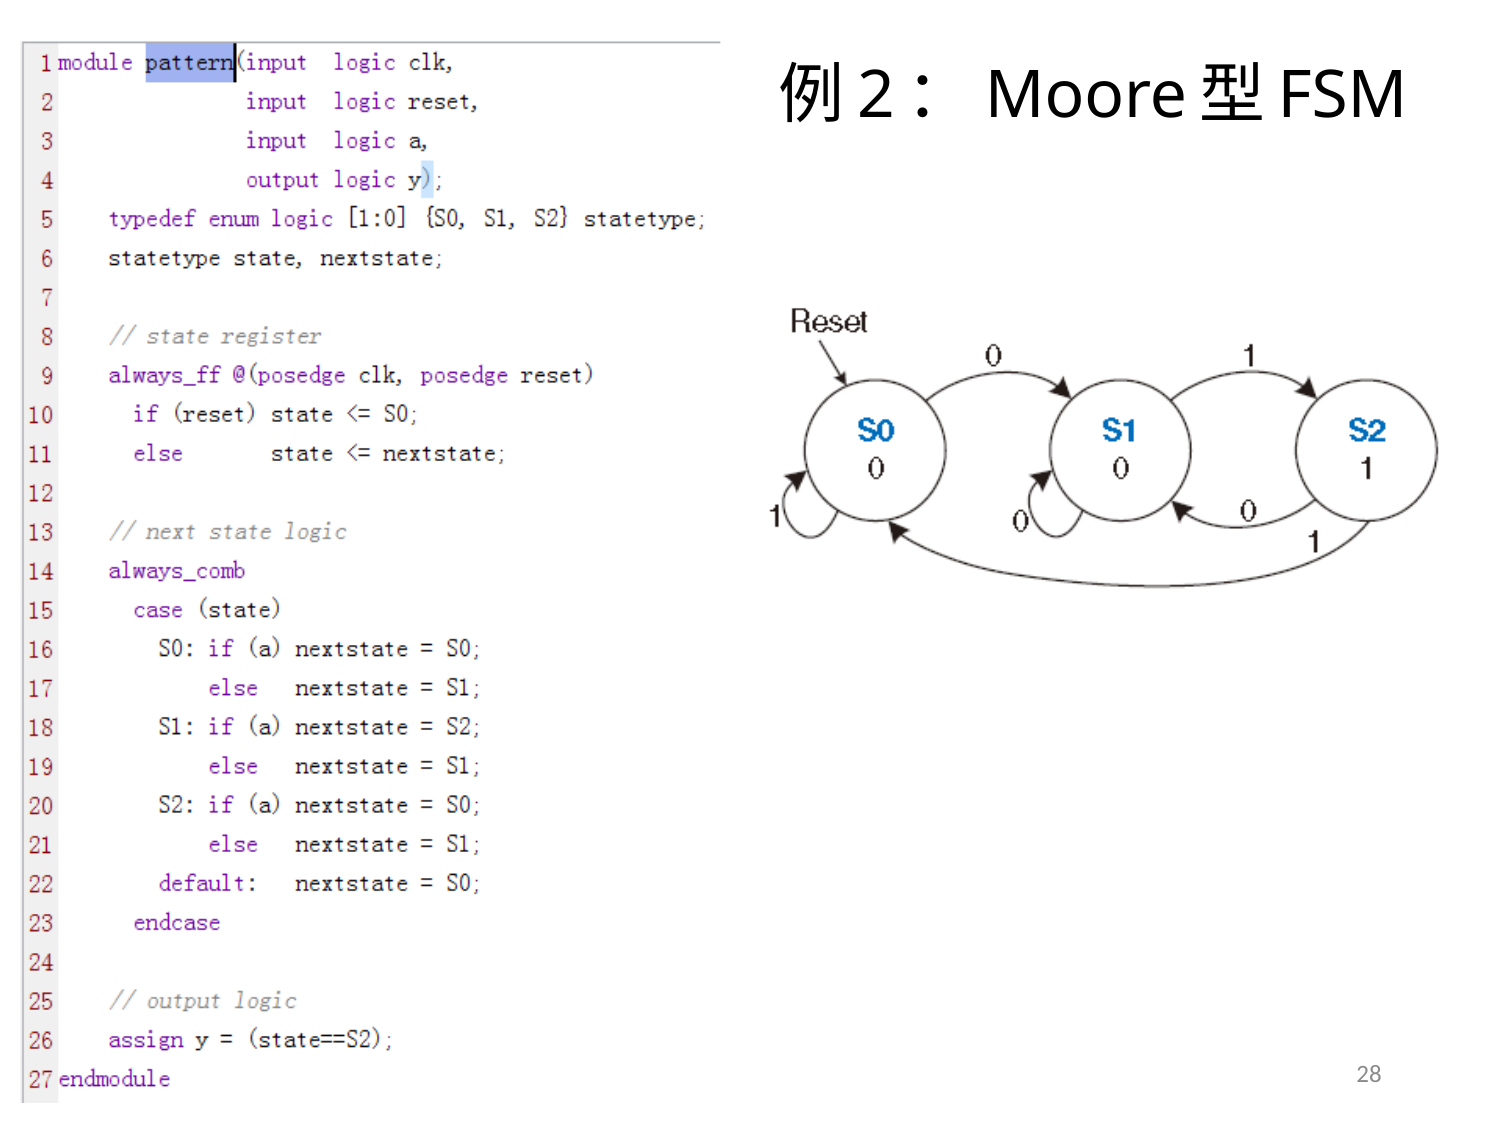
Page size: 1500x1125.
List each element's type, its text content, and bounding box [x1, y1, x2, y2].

picture [20, 41, 721, 1103]
slide_number 28 [1059, 1042, 1397, 1103]
picture [749, 295, 1455, 602]
title 例2：Moore型FSM [725, 32, 1461, 161]
